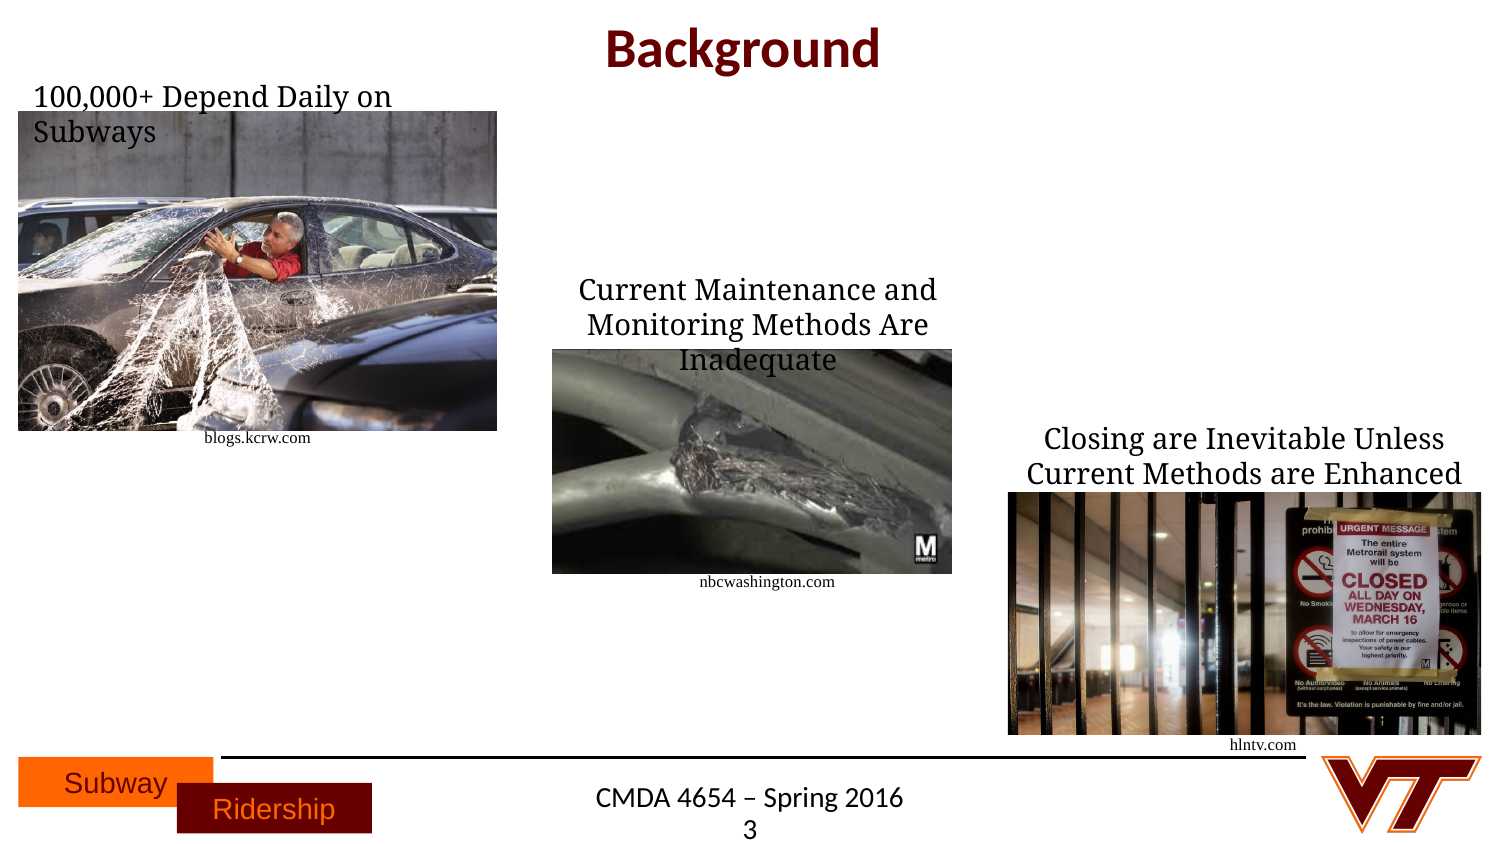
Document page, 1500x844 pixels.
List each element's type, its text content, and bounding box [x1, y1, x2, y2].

text_box nbcwashington.com [659, 581, 876, 585]
picture [18, 111, 498, 431]
title Background [0, 0, 1500, 90]
text_box Current Maintenance and Monitoring Methods Are Inadequate [502, 256, 1020, 326]
text_box Closing are Inevitable Unless Current Methods are Enhanced [1007, 405, 1482, 475]
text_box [18, 756, 1482, 834]
picture [552, 349, 953, 574]
picture [1007, 491, 1482, 736]
text_box 100,000+ Depend Daily on Subways [18, 63, 497, 111]
